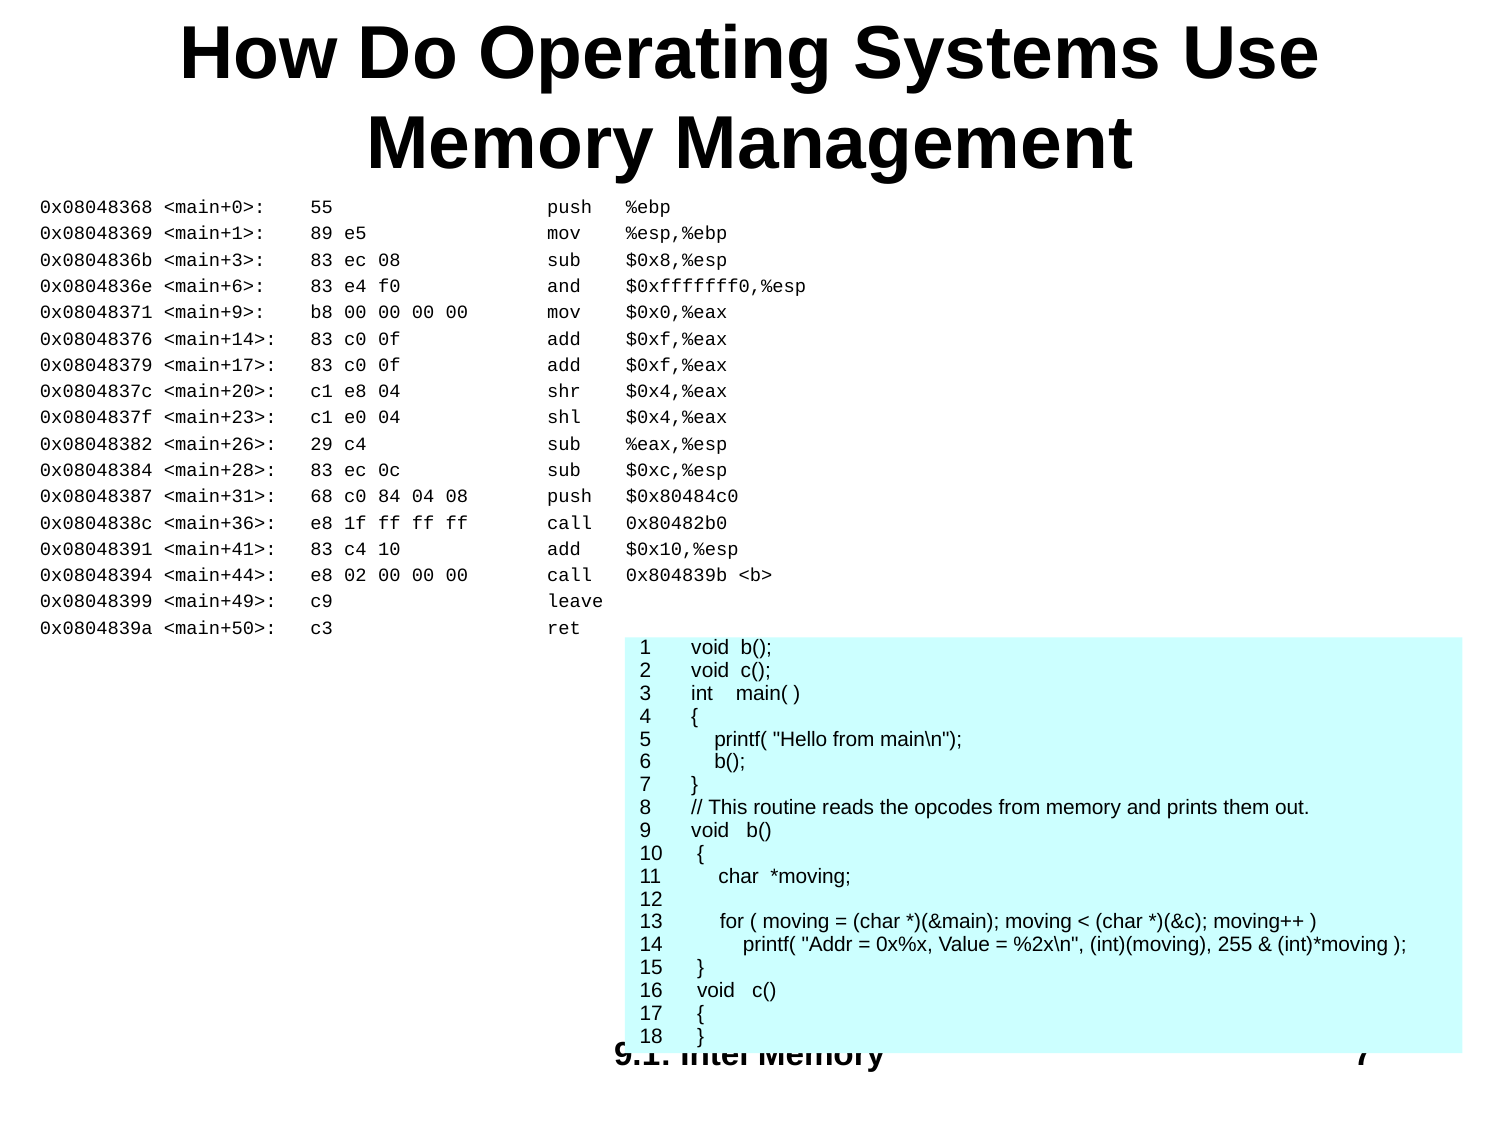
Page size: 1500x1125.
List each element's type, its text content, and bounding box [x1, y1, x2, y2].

title How Do Operating Systems Use Memory Management [112, 12, 1388, 175]
slide_number 7 [1074, 1054, 1388, 1100]
footer 9.1: Intel Memory [863, 1054, 988, 1100]
text_box 1 void b(); 2 void c(); 3 int main( ) 4 { 5 printf( "Hello from main\n"); 6 b(); 7 } 8 // This routine reads the opcodes from memory and prints them out. 9 void b() 10 { 11 char *moving; 12 13 for ( moving = (char *)(&main); moving < (char *)(&c); moving++ ) 14 printf( "Addr = 0x%x, Value = %2x\n", (int)(moving), 255 & (int)*moving ); 15 } 16 void c() 17 { 18 } [624, 637, 1463, 1054]
list 0x08048368 <main+0>: 55 push %ebp 0x08048369 <main+1>: 89 e5 mov %esp,%ebp 0x0804836b <main+3>: 83 ec 08 sub $0x8,%esp 0x0804836e <main+6>: 83 e4 f0 and $0xfffffff0,%esp 0x08048371 <main+9>: b8 00 00 00 00 mov $0x0,%eax 0x08048376 <main+14>: 83 c0 0f add $0xf,%eax 0x08048379 <main+17>: 83 c0 0f add $0xf,%eax 0x0804837c <main+20>: c1 e8 04 shr $0x4,%eax 0x0804837f <main+23>: c1 e0 04 shl $0x4,%eax 0x08048382 <main+26>: 29 c4 sub %eax,%esp 0x08048384 <main+28>: 83 ec 0c sub $0xc,%esp 0x08048387 <main+31>: 68 c0 84 04 08 push $0x80484c0 0x0804838c <main+36>: e8 1f ff ff ff call 0x80482b0 0x08048391 <main+41>: 83 c4 10 add $0x10,%esp 0x08048394 <main+44>: e8 02 00 00 00 call 0x804839b <b> 0x08048399 <main+49>: c9 leave 0x0804839a <main+50>: c3 ret [24, 187, 863, 1125]
